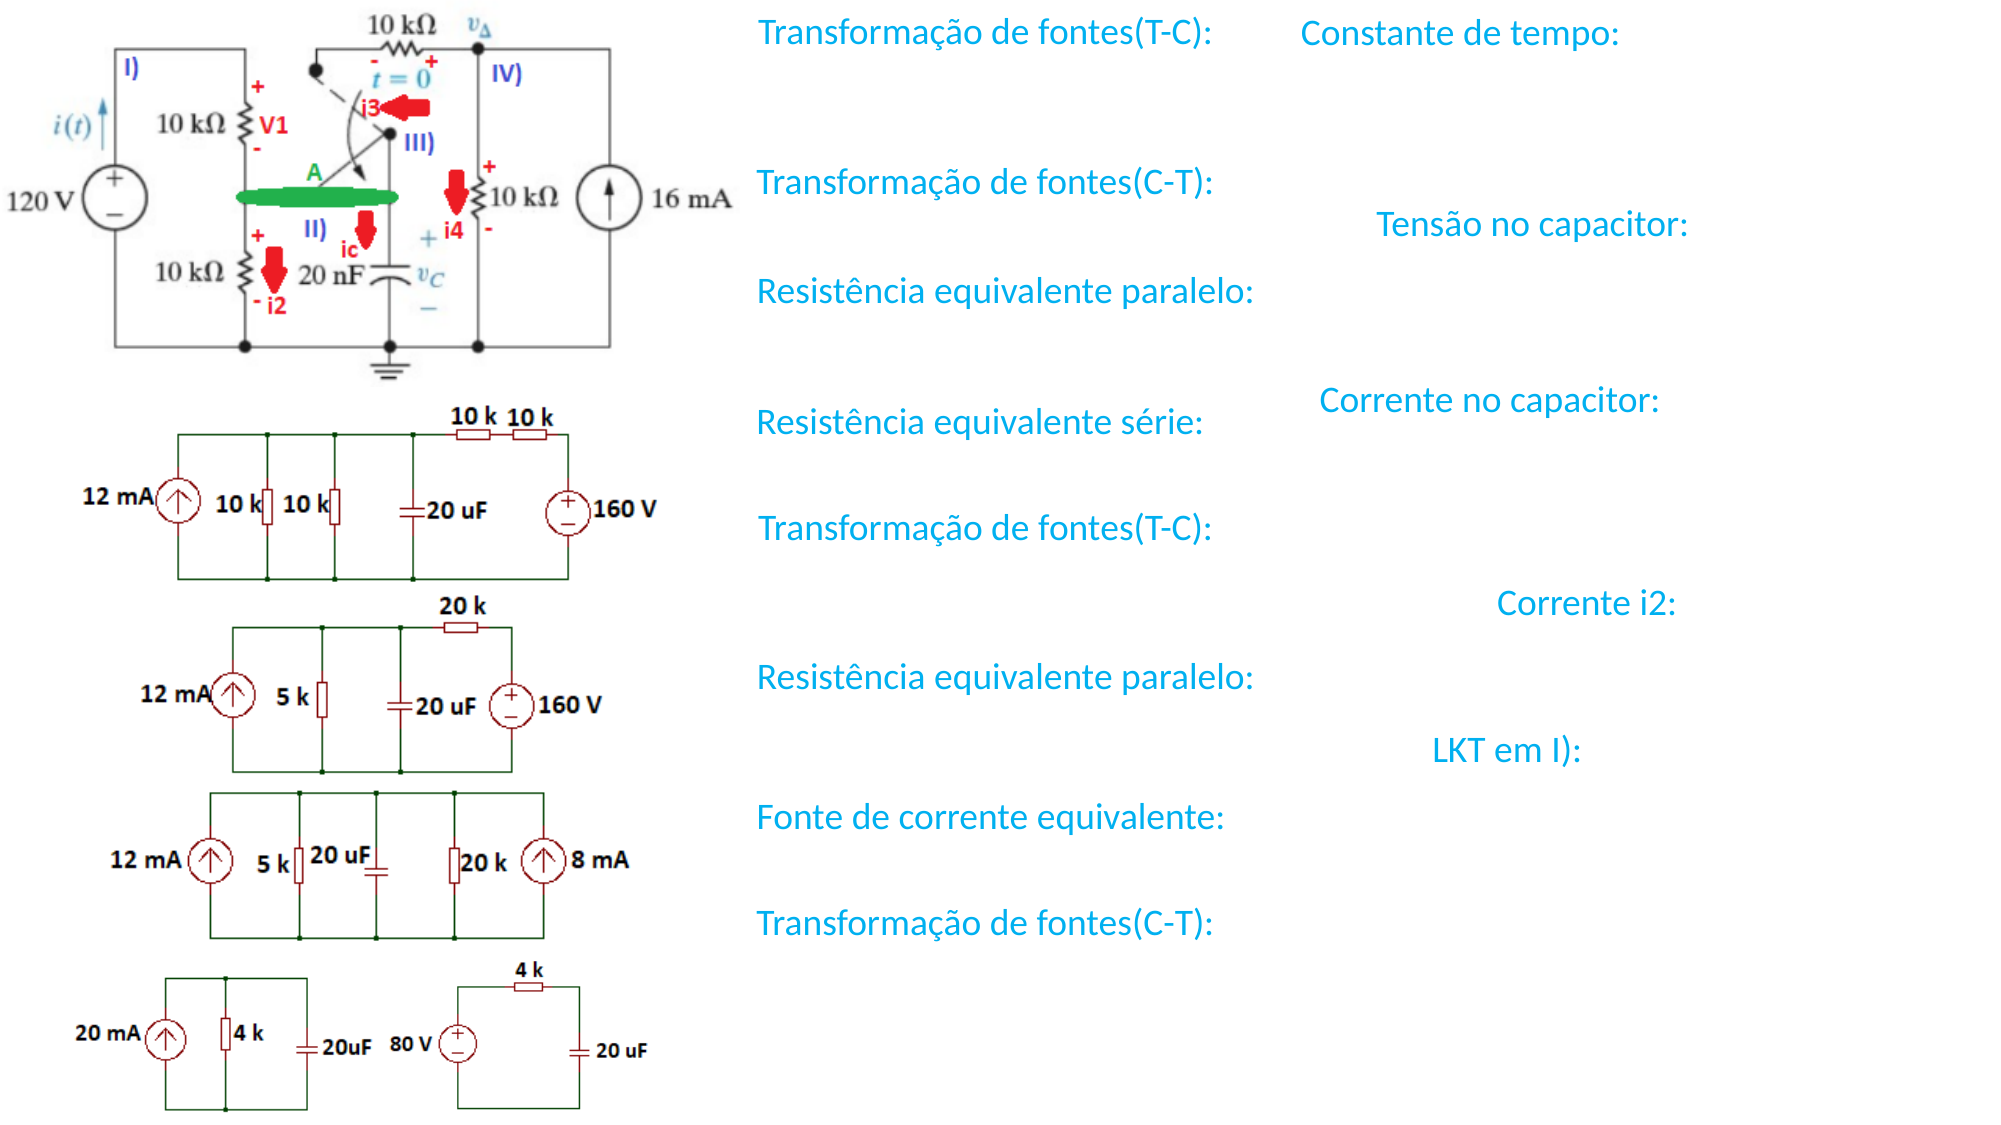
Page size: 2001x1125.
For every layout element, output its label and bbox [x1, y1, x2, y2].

picture [0, 0, 740, 1125]
